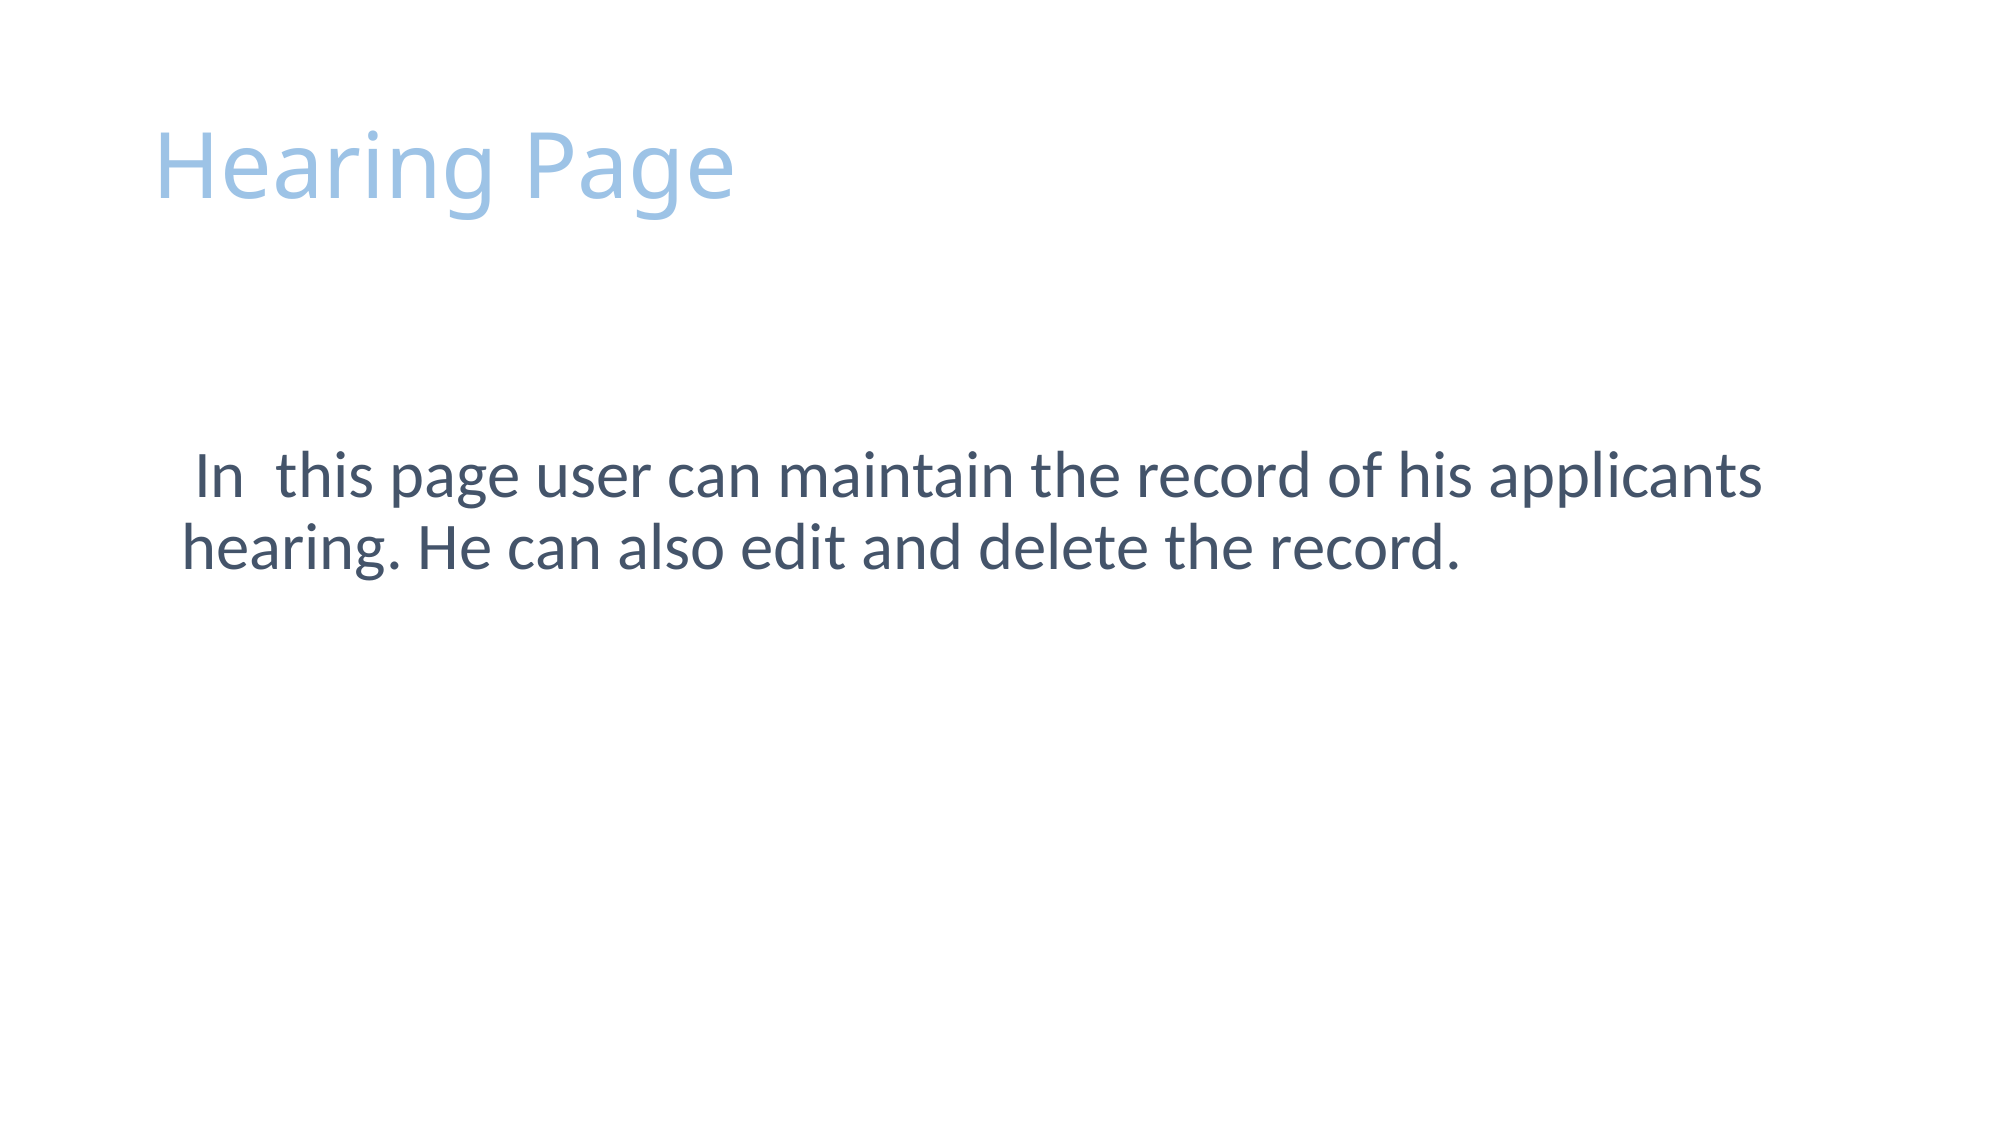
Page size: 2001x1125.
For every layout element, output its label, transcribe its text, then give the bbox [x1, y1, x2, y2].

list In this page user can maintain the record of his applicants hearing. He can also edit and delete the record. [165, 432, 1865, 1039]
title Hearing Page [137, 59, 1863, 278]
